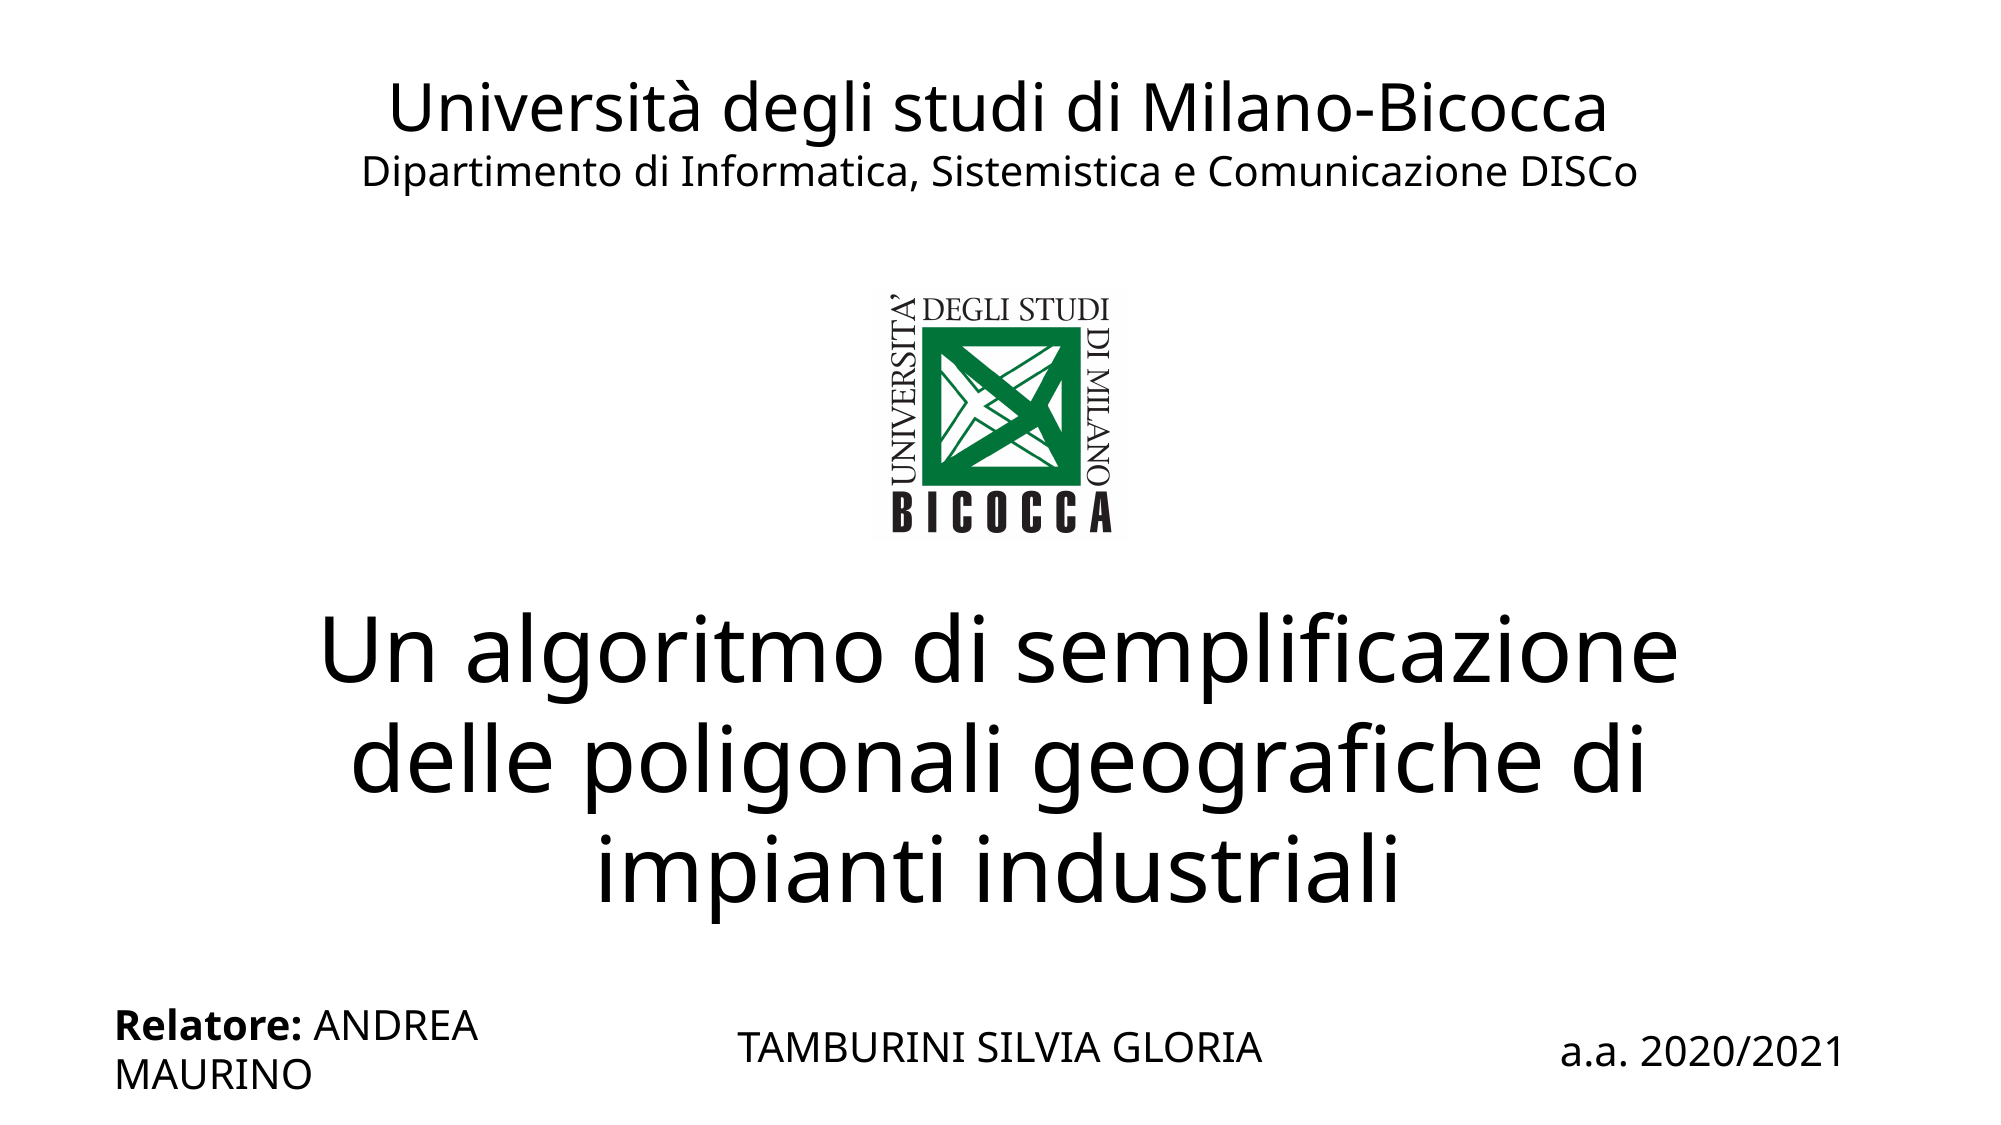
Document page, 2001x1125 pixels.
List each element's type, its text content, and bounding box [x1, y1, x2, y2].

picture [871, 287, 1129, 542]
footer TAMBURINI SILVIA GLORIA [662, 1019, 1338, 1080]
slide_number Relatore: ANDREA MAURINO [99, 1017, 627, 1080]
slide_number a.a. 2020/2021 [1412, 1019, 1863, 1080]
